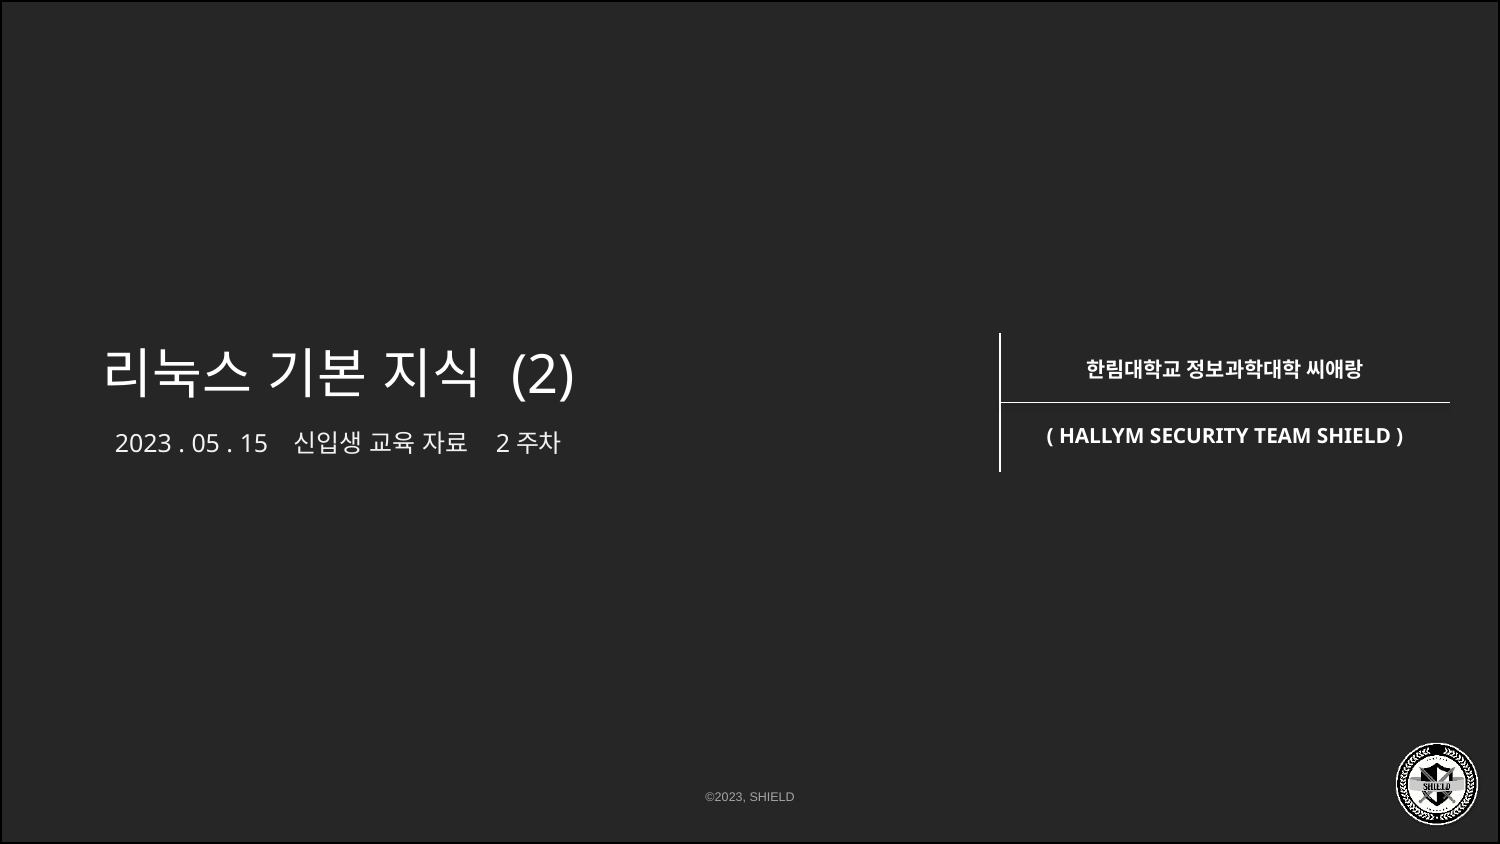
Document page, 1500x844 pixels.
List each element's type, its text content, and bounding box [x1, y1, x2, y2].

picture [1392, 739, 1481, 828]
list 2023 . 05 . 15 신입생 교육 자료 2주차 [99, 412, 925, 472]
title 리눅스 기본 지식 (2) [87, 321, 963, 422]
